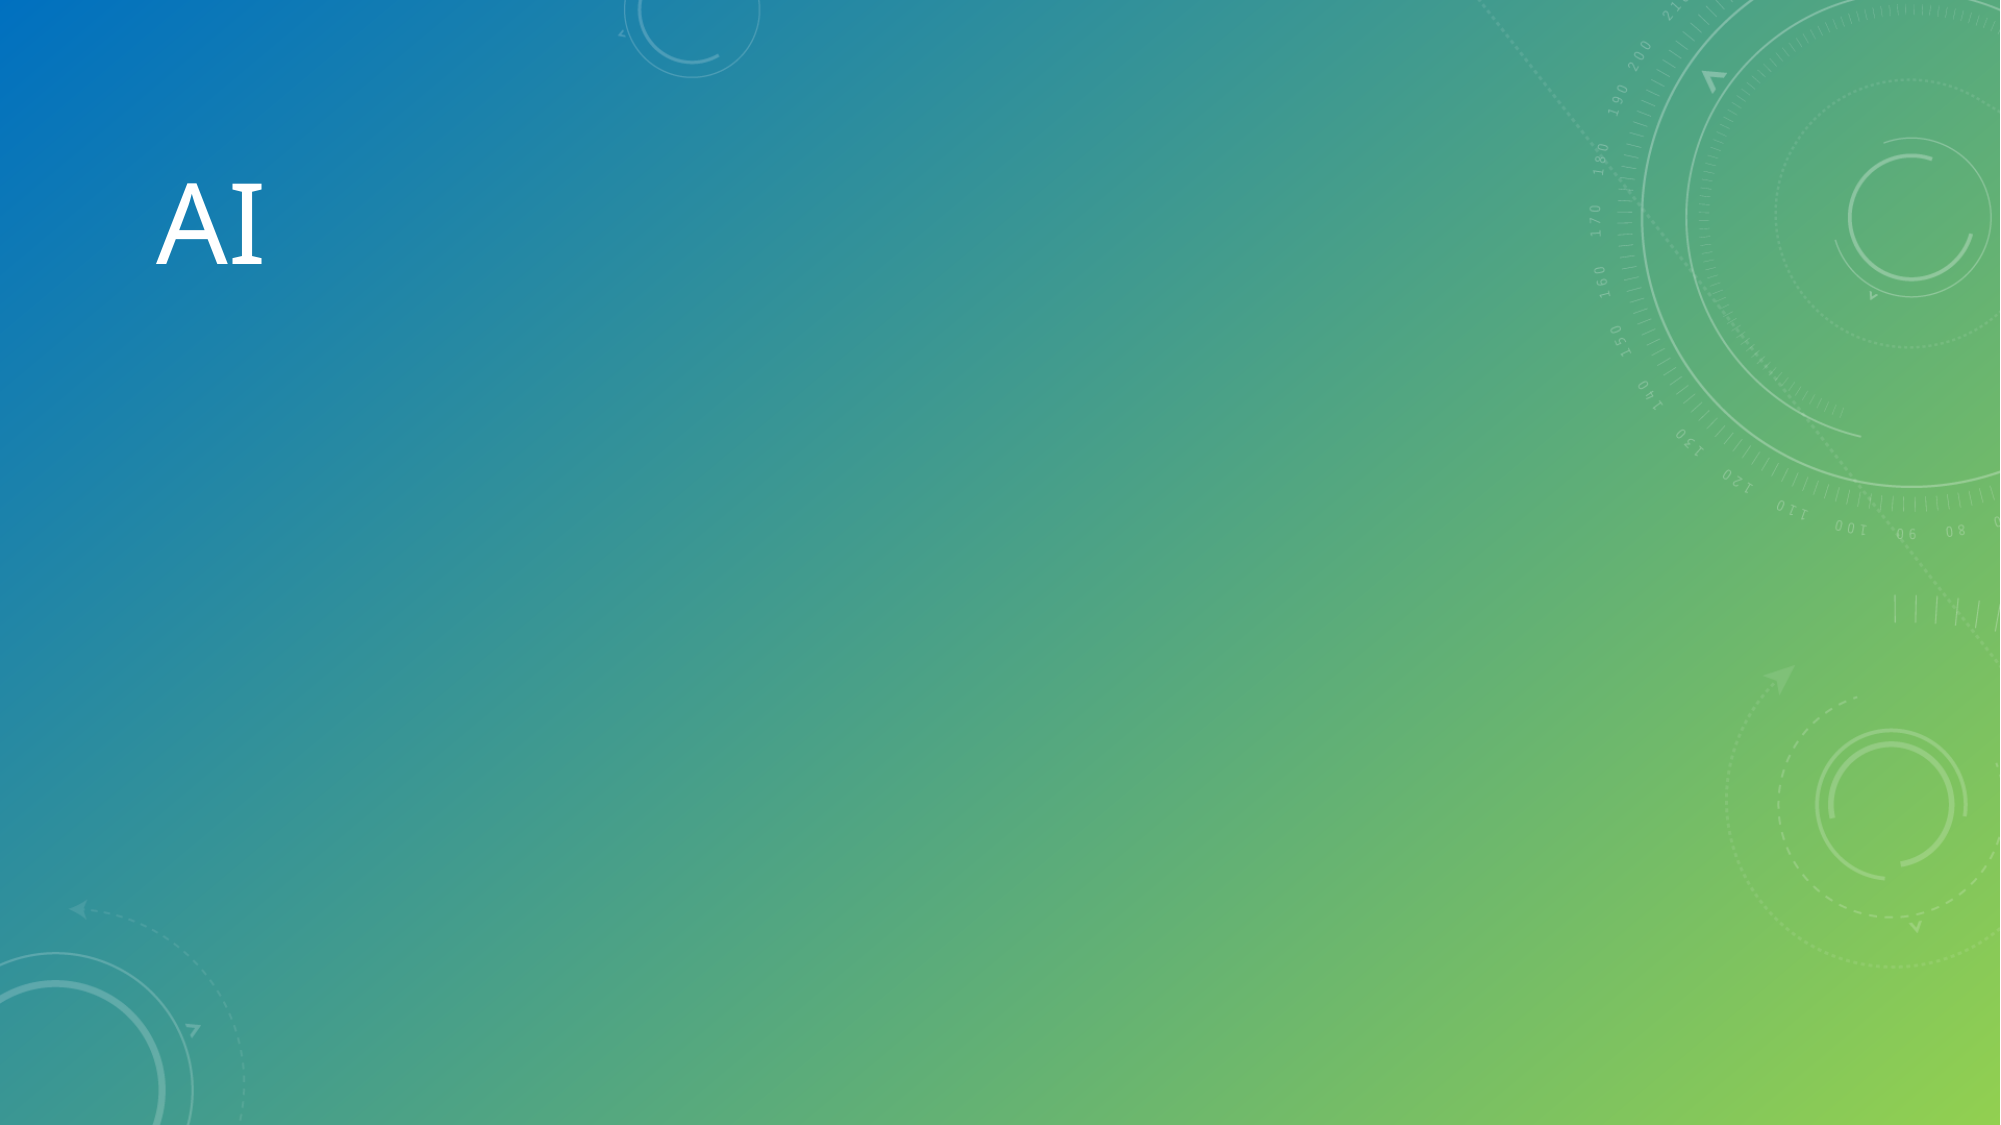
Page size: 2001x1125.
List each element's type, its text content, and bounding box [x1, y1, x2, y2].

title ai [112, 99, 1775, 339]
picture [0, 0, 2000, 1125]
